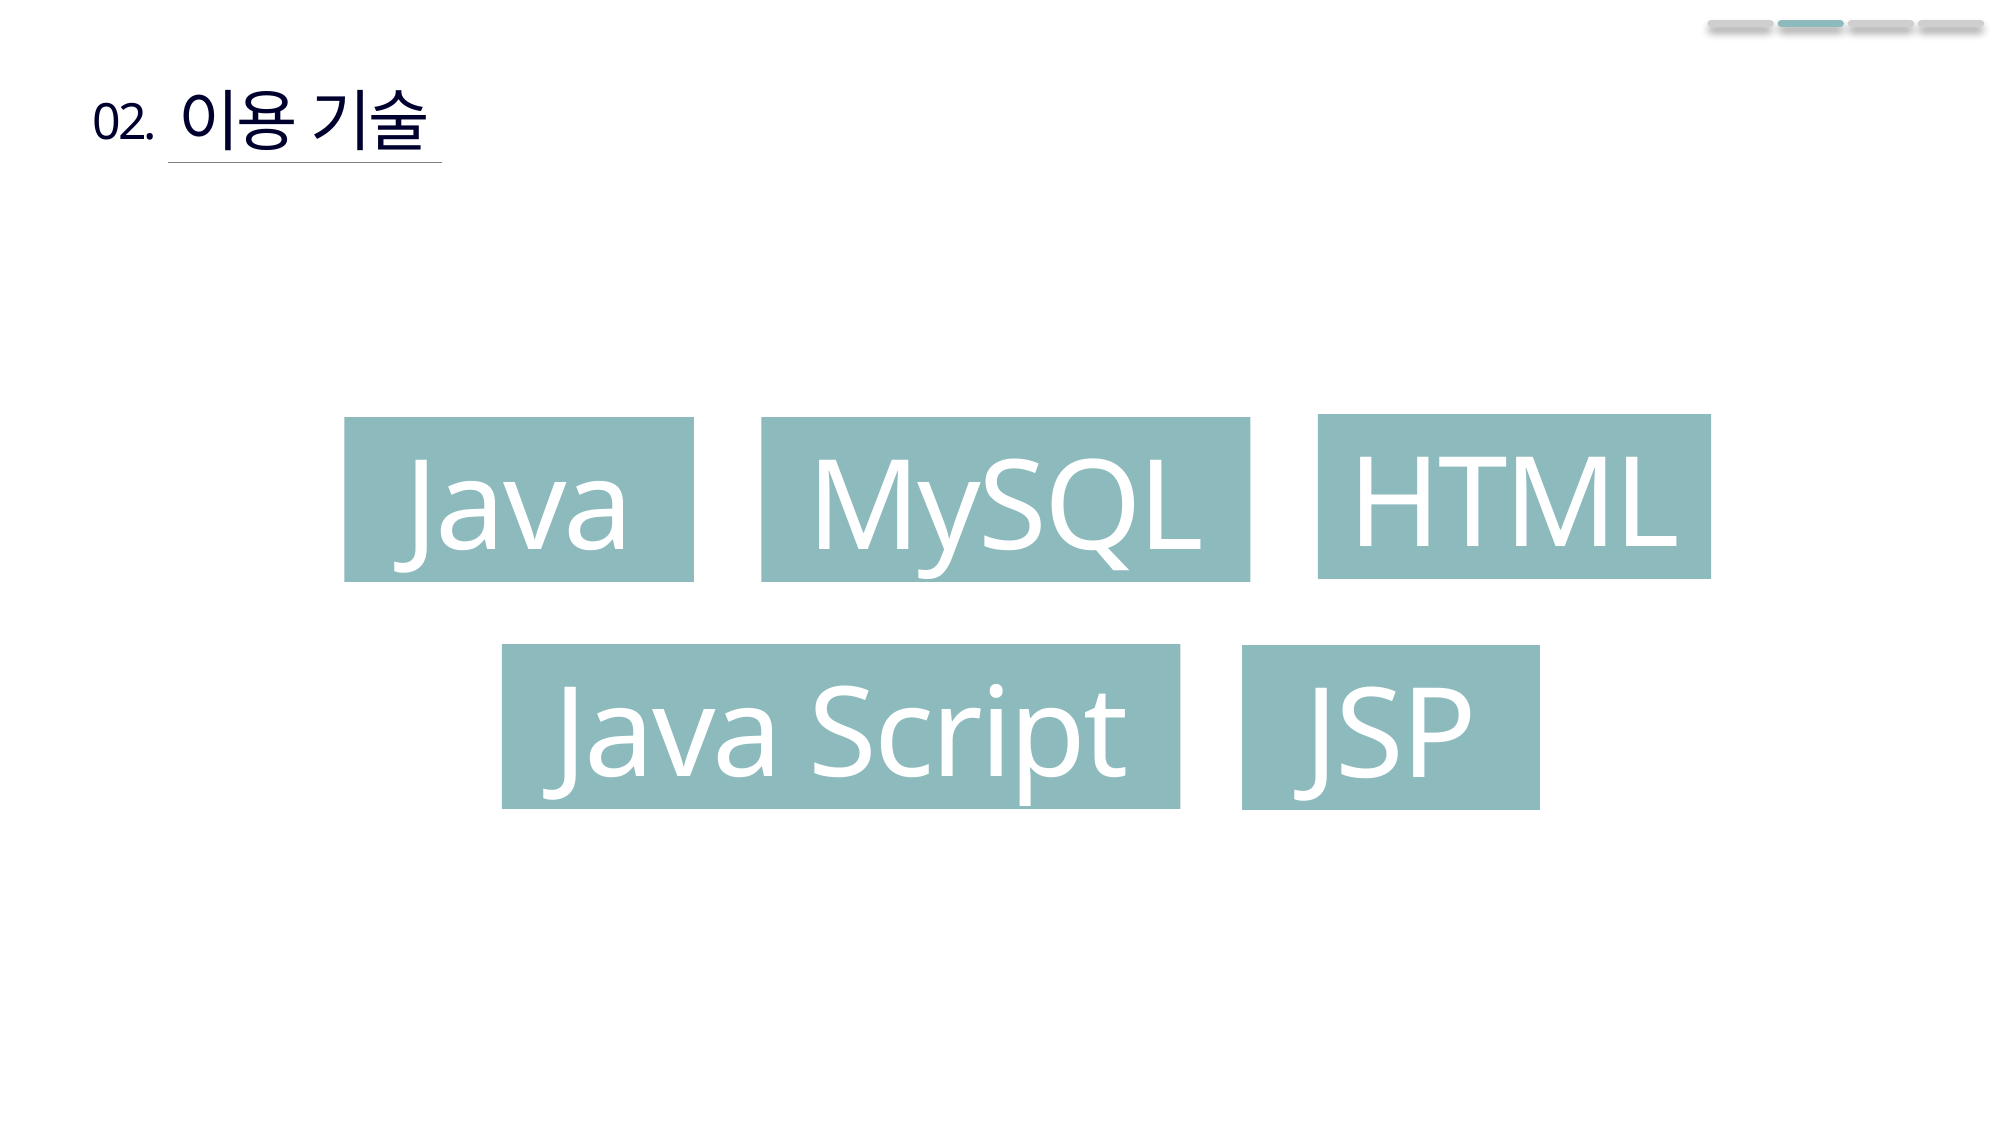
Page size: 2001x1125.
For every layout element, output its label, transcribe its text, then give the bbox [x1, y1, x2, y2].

text_box 02. [78, 81, 172, 157]
text_box MySQL [761, 417, 1251, 582]
text_box Java [344, 417, 694, 582]
text_box Java Script [501, 644, 1181, 809]
text_box HTML [1317, 414, 1712, 579]
text_box 이용 기술 [163, 71, 446, 167]
text_box JSP [1242, 645, 1540, 810]
